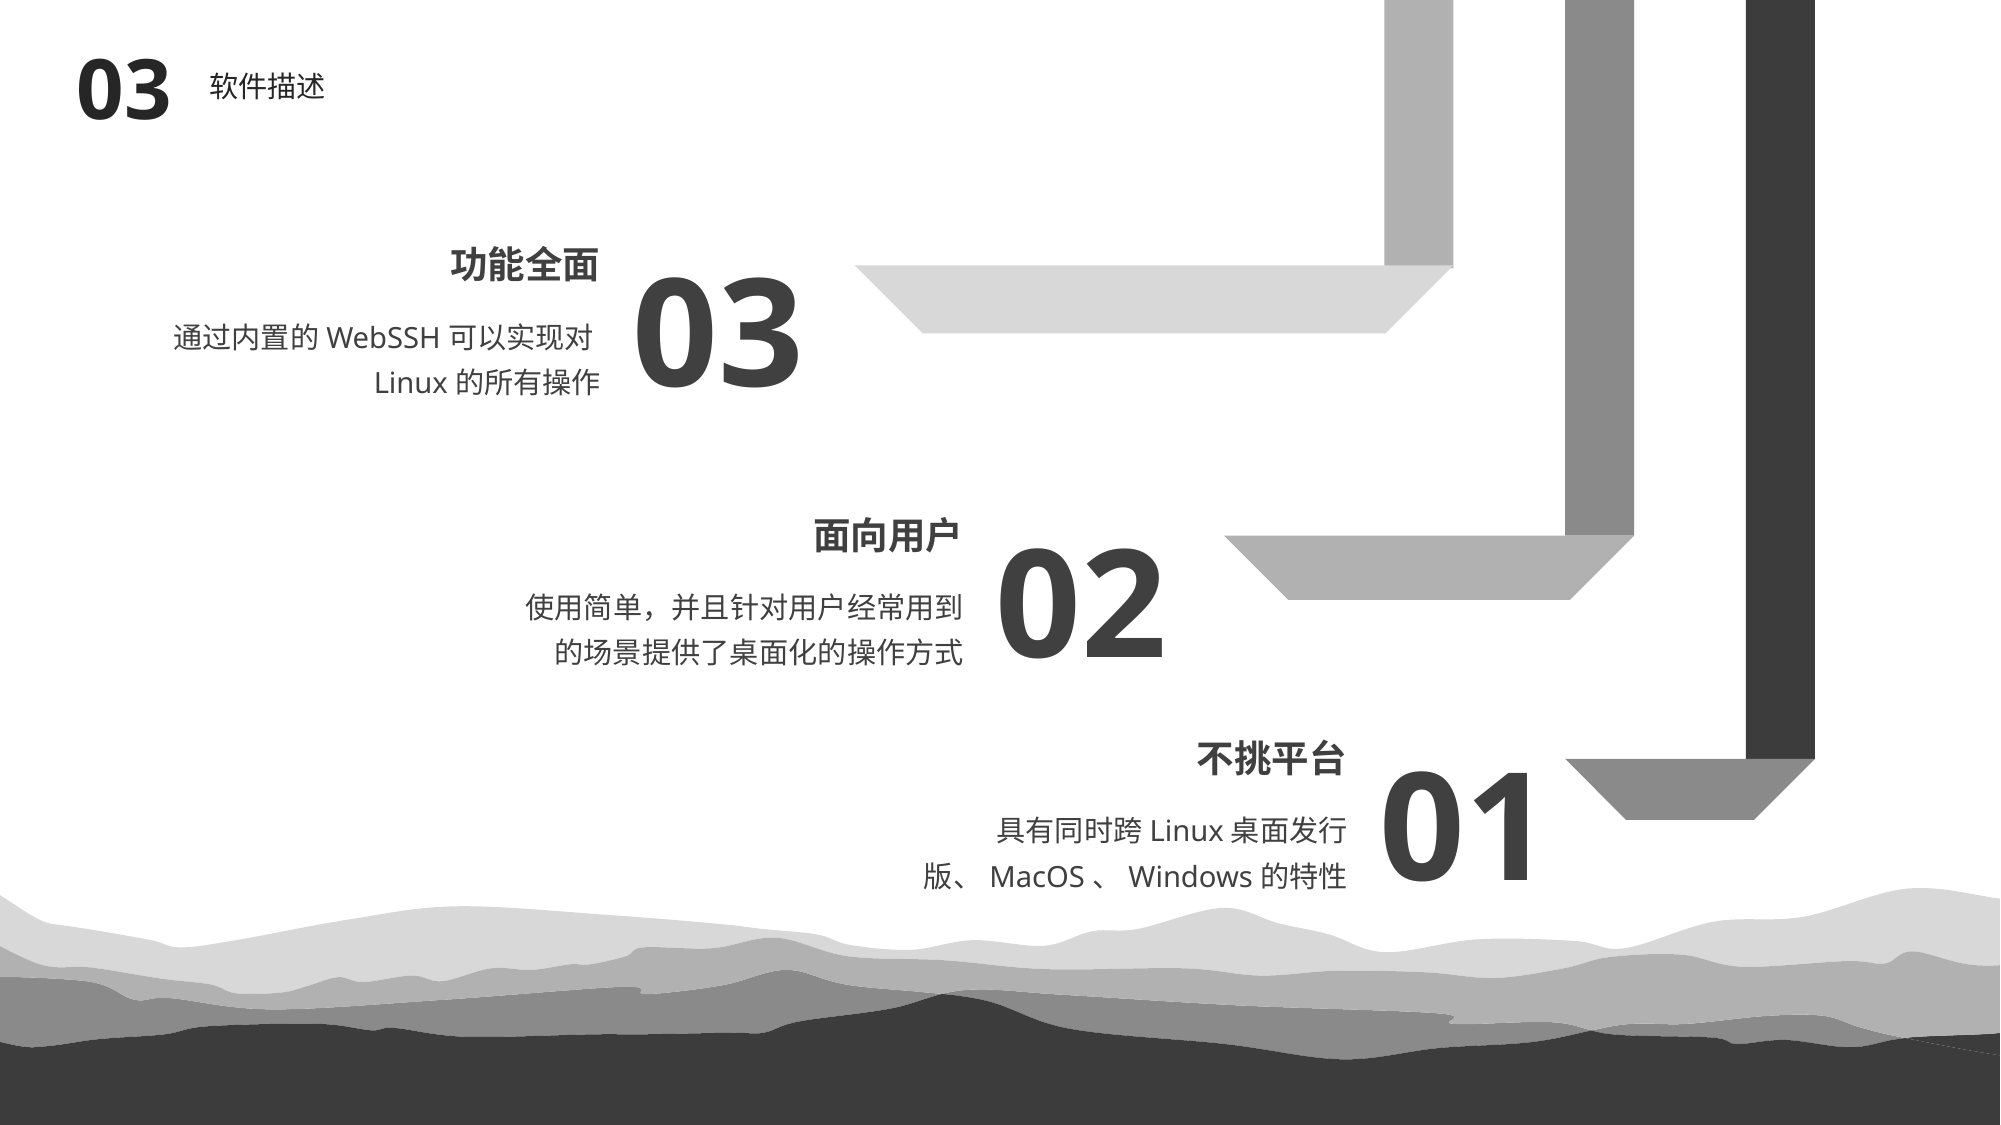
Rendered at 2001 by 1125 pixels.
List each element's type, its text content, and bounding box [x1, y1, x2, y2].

text_box [1564, 0, 1635, 534]
text_box [1383, 0, 1454, 264]
list 03 [61, 39, 195, 137]
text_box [138, 175, 819, 428]
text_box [500, 445, 1182, 698]
text_box [1745, 0, 1816, 757]
list 软件描述 [194, 60, 501, 116]
text_box [1221, 534, 1637, 601]
text_box [852, 264, 1456, 335]
text_box [1566, 757, 1818, 821]
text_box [884, 669, 1566, 921]
